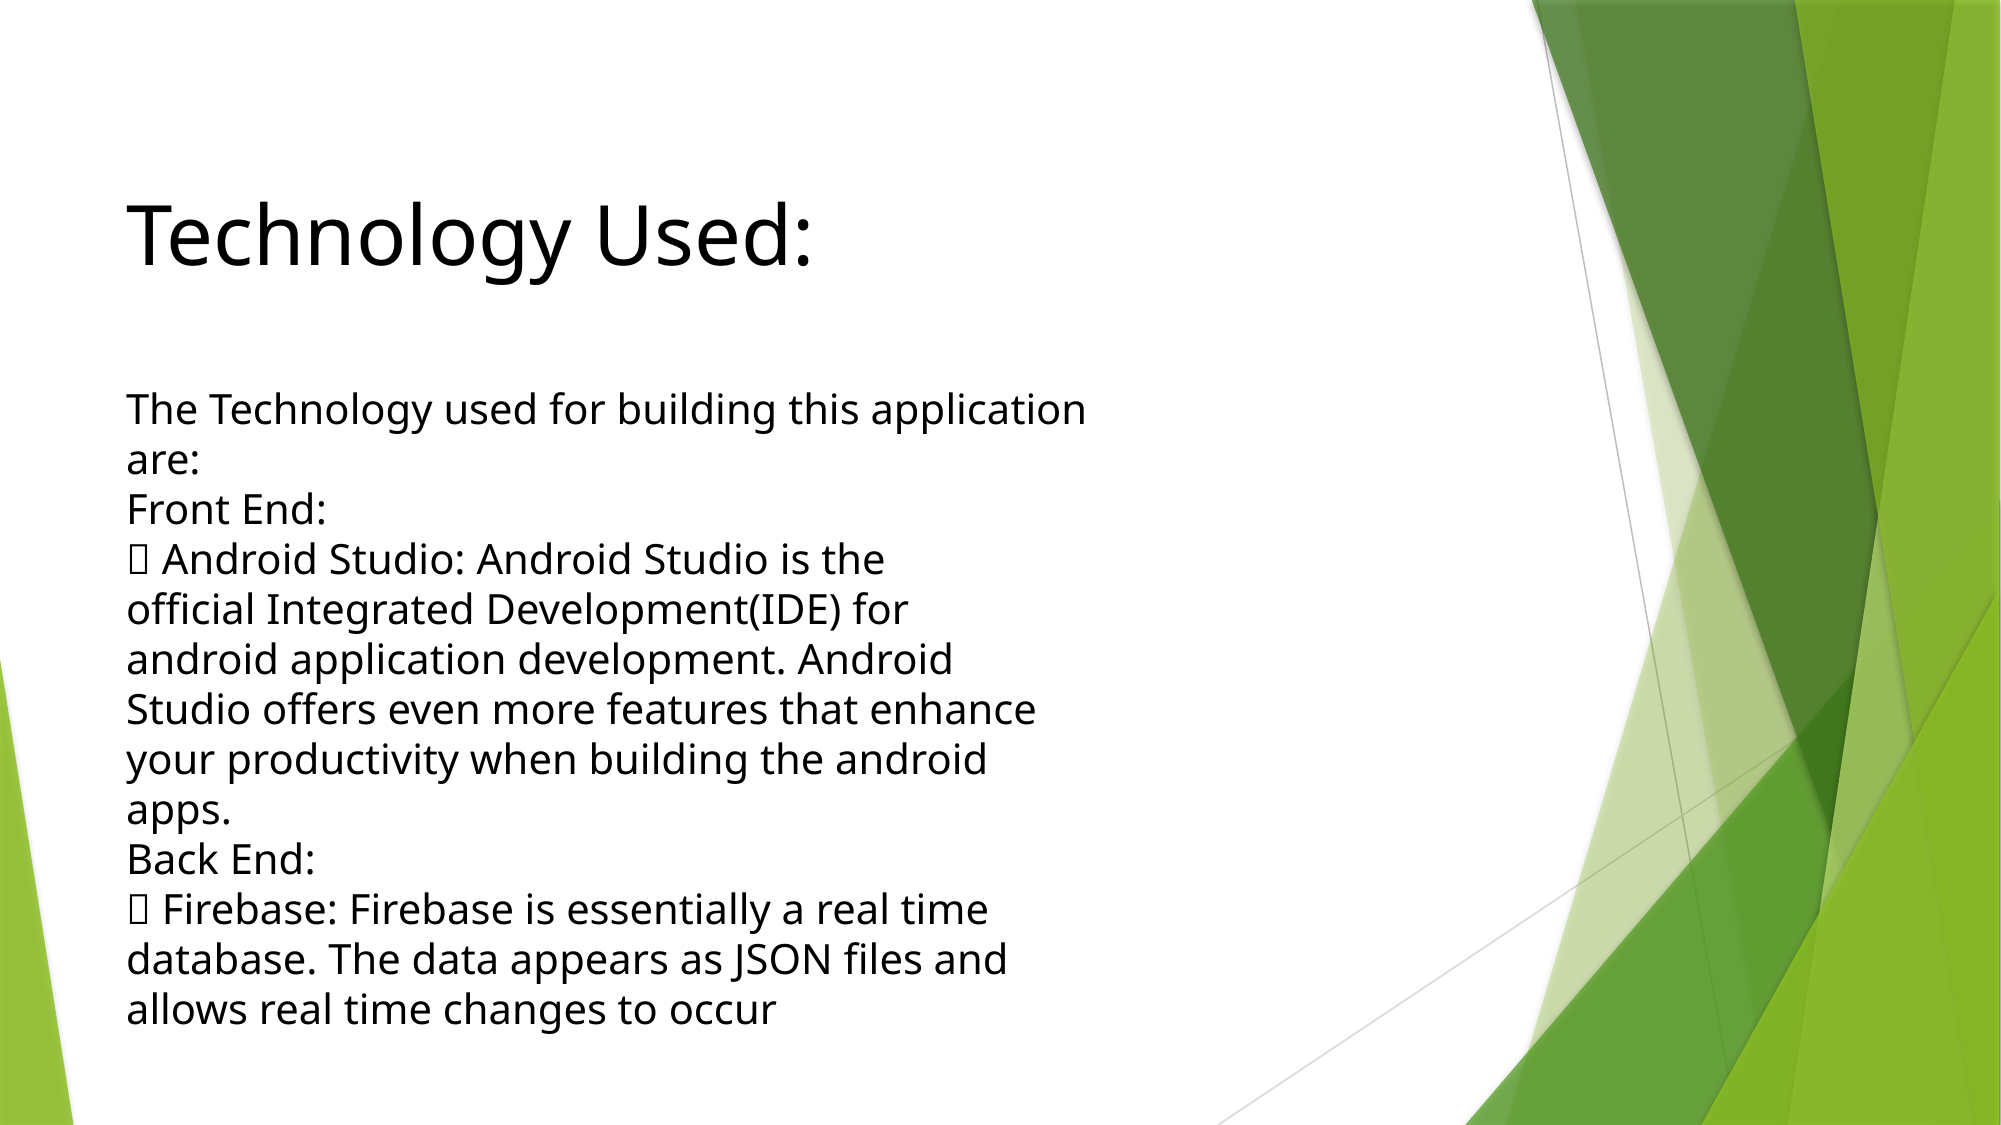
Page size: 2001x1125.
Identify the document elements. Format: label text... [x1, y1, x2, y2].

text_box Technology Used: The Technology used for building this application are: Front End:  Android Studio: Android Studio is the official Integrated Development(IDE) for android application development. Android Studio offers even more features that enhance your productivity when building the android apps. Back End:  Firebase: Firebase is essentially a real time database. The data appears as JSON files and allows real time changes to occur [111, 175, 1550, 1041]
